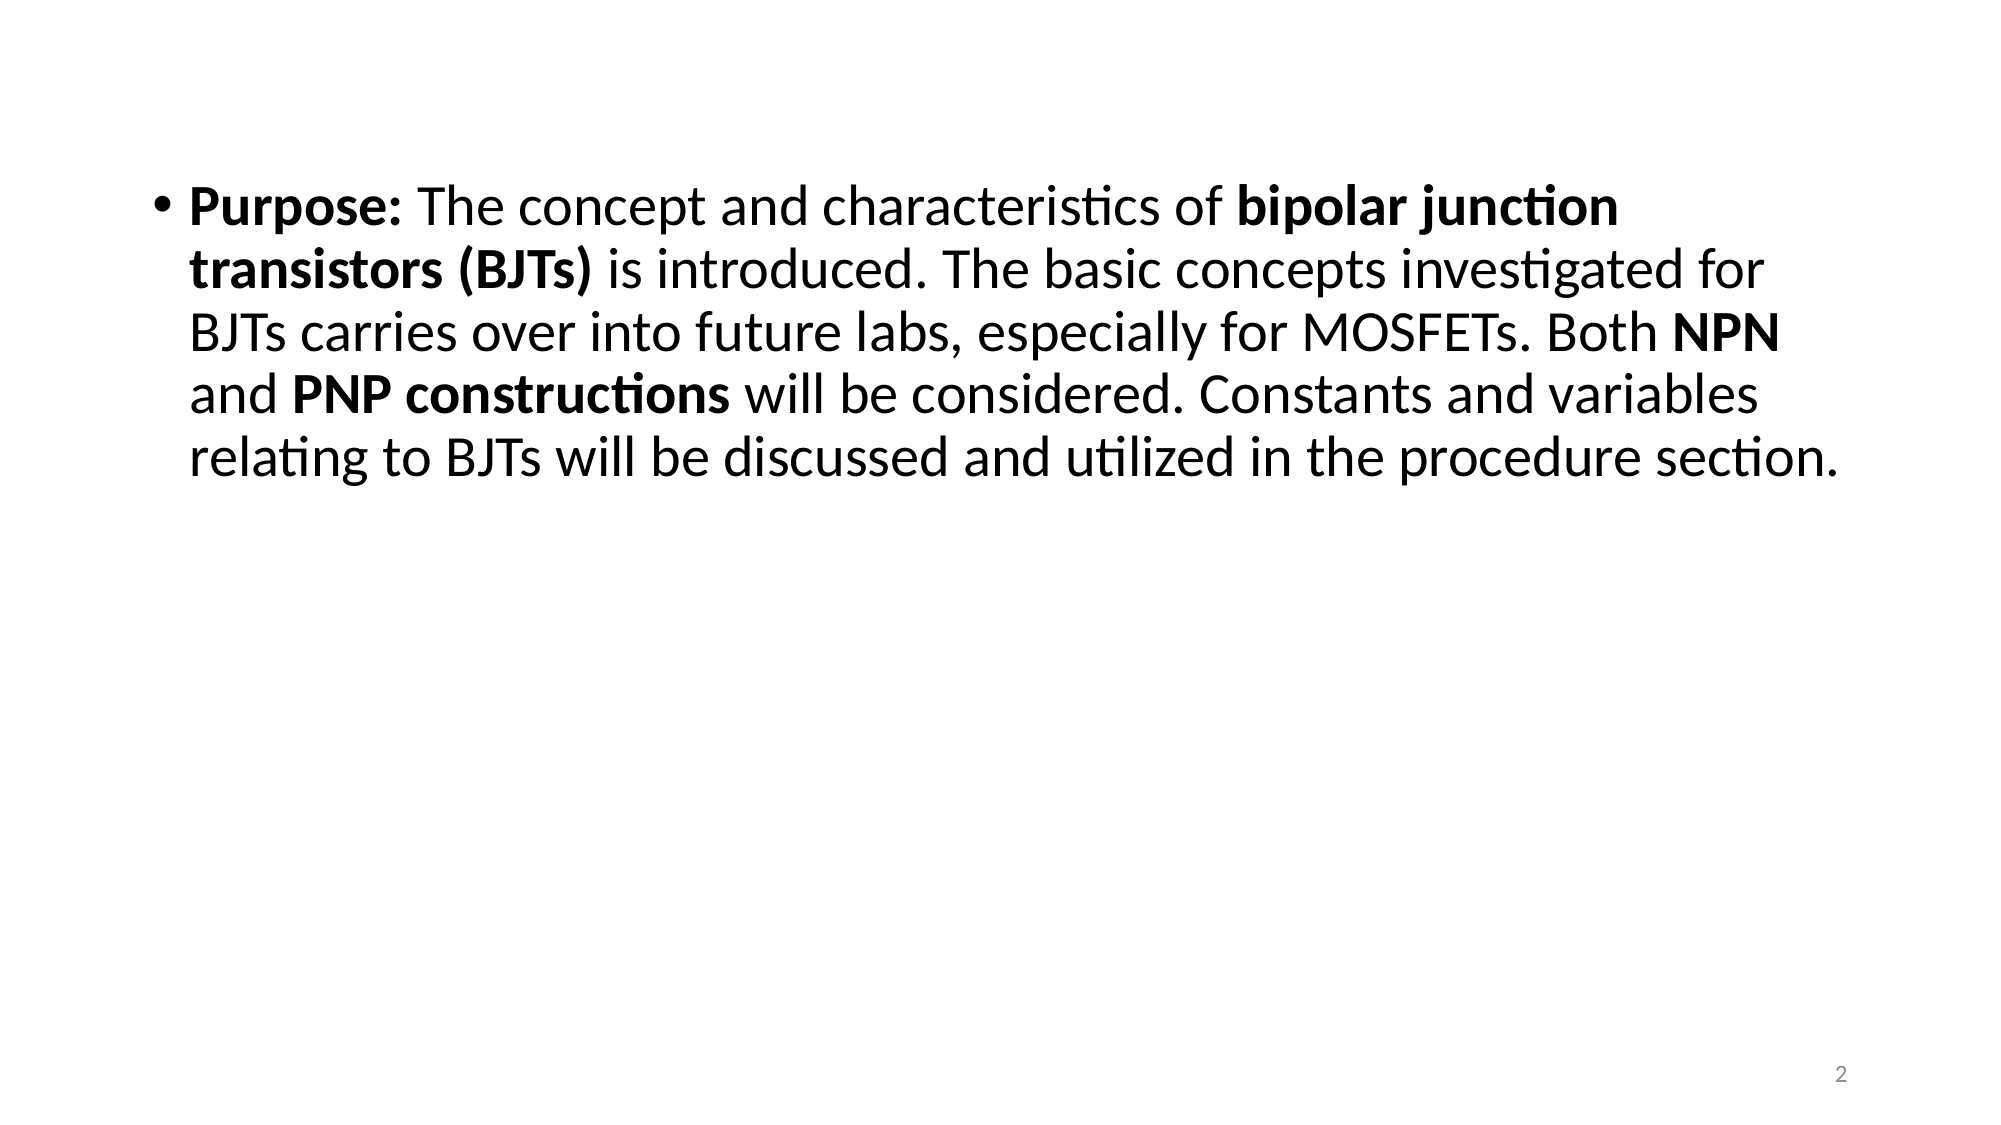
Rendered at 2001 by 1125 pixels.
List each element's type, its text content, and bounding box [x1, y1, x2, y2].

list Purpose: The concept and characteristics of bipolar junction transistors (BJTs) is introduced. The basic concepts investigated for BJTs carries over into future labs, especially for MOSFETs. Both NPN and PNP constructions will be considered. Constants and variables relating to BJTs will be discussed and utilized in the procedure section. [137, 167, 1863, 882]
slide_number 2 [1412, 1042, 1863, 1103]
